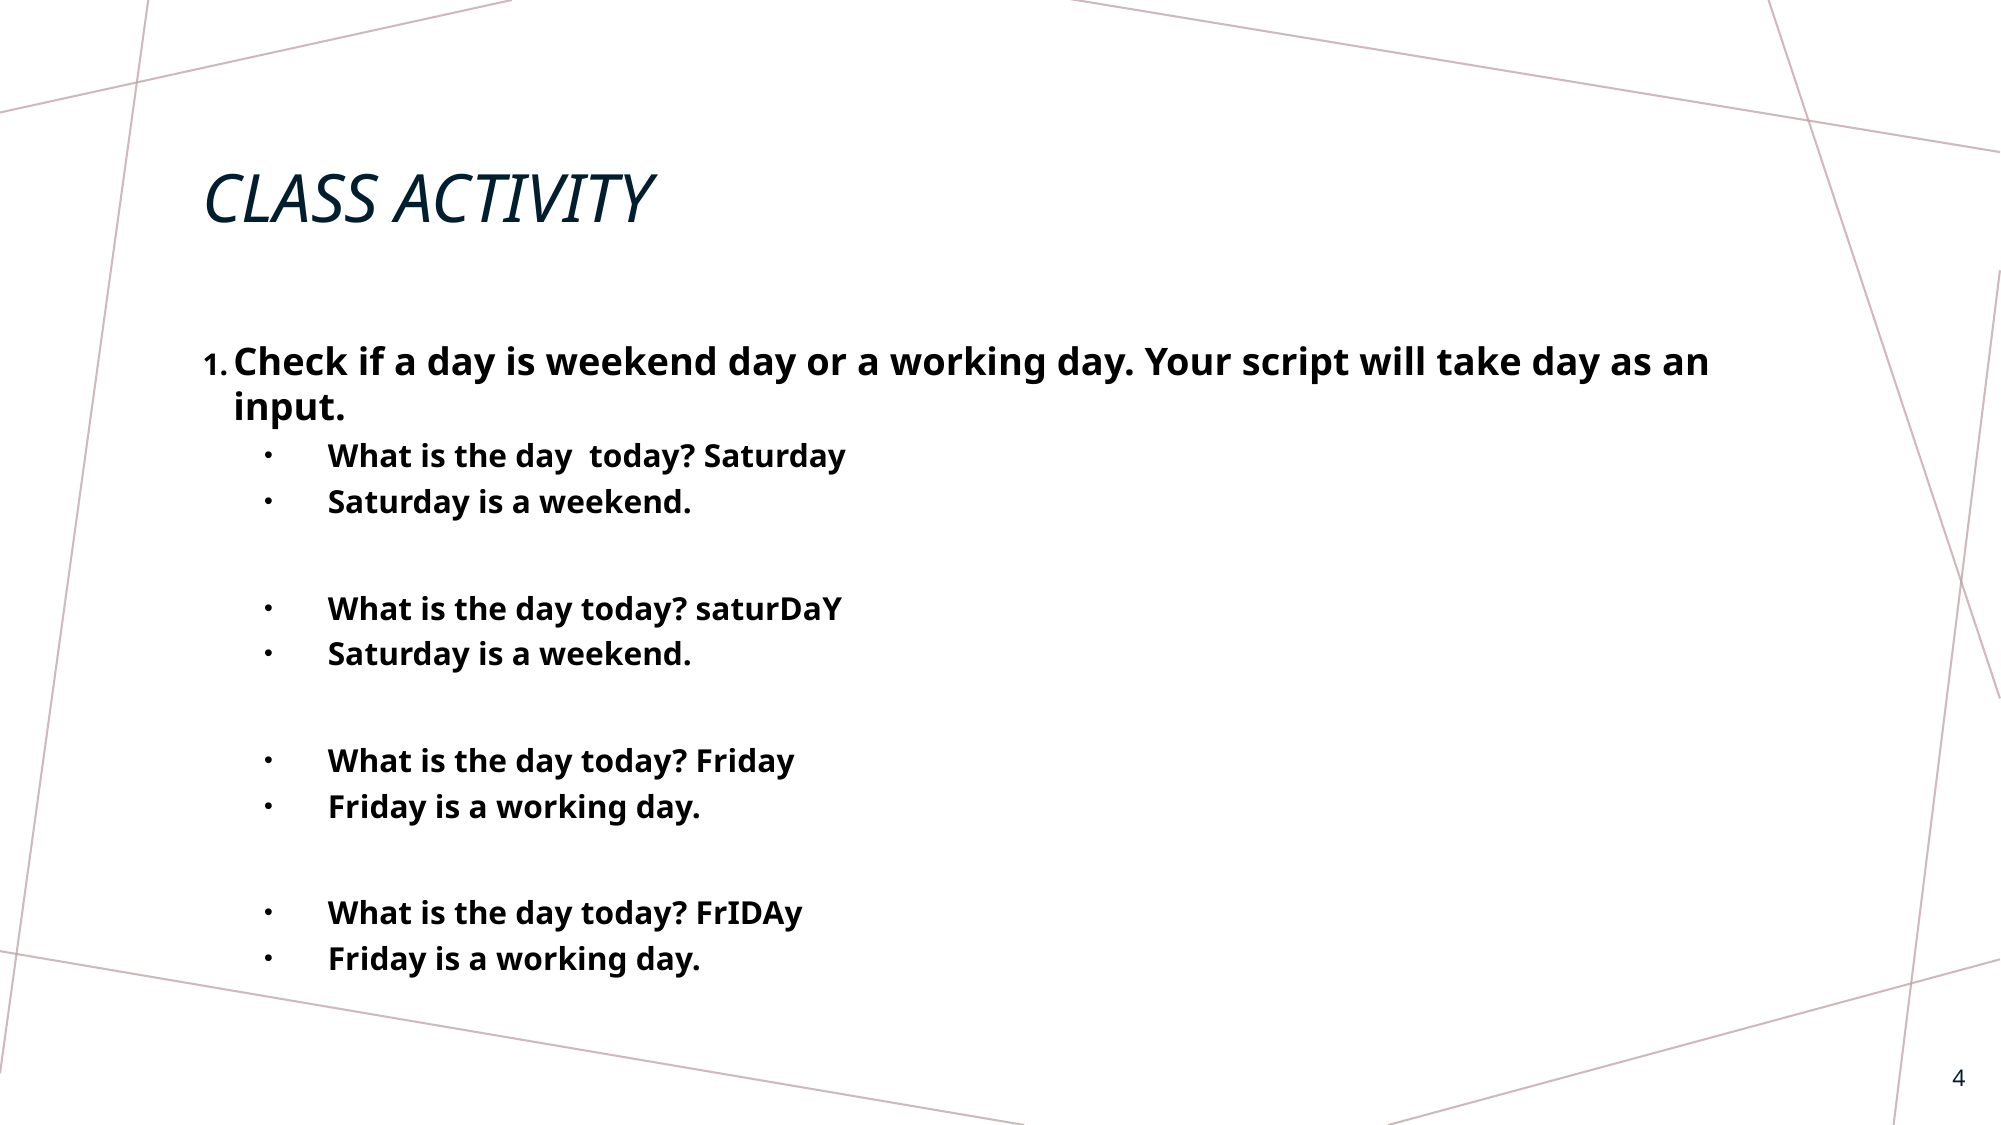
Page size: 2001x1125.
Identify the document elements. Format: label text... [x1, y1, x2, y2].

footer [25, 1049, 764, 1110]
slide_number 4 [1903, 1049, 1981, 1110]
list Check if a day is weekend day or a working day. Your script will take day as an input. What is the day today? Saturday Saturday is a weekend. What is the day today? saturDaY Saturday is a weekend. What is the day today? Friday Friday is a working day. What is the day today? FrIDAy Friday is a working day. [187, 329, 1813, 990]
title Class Activity [187, 87, 1813, 315]
